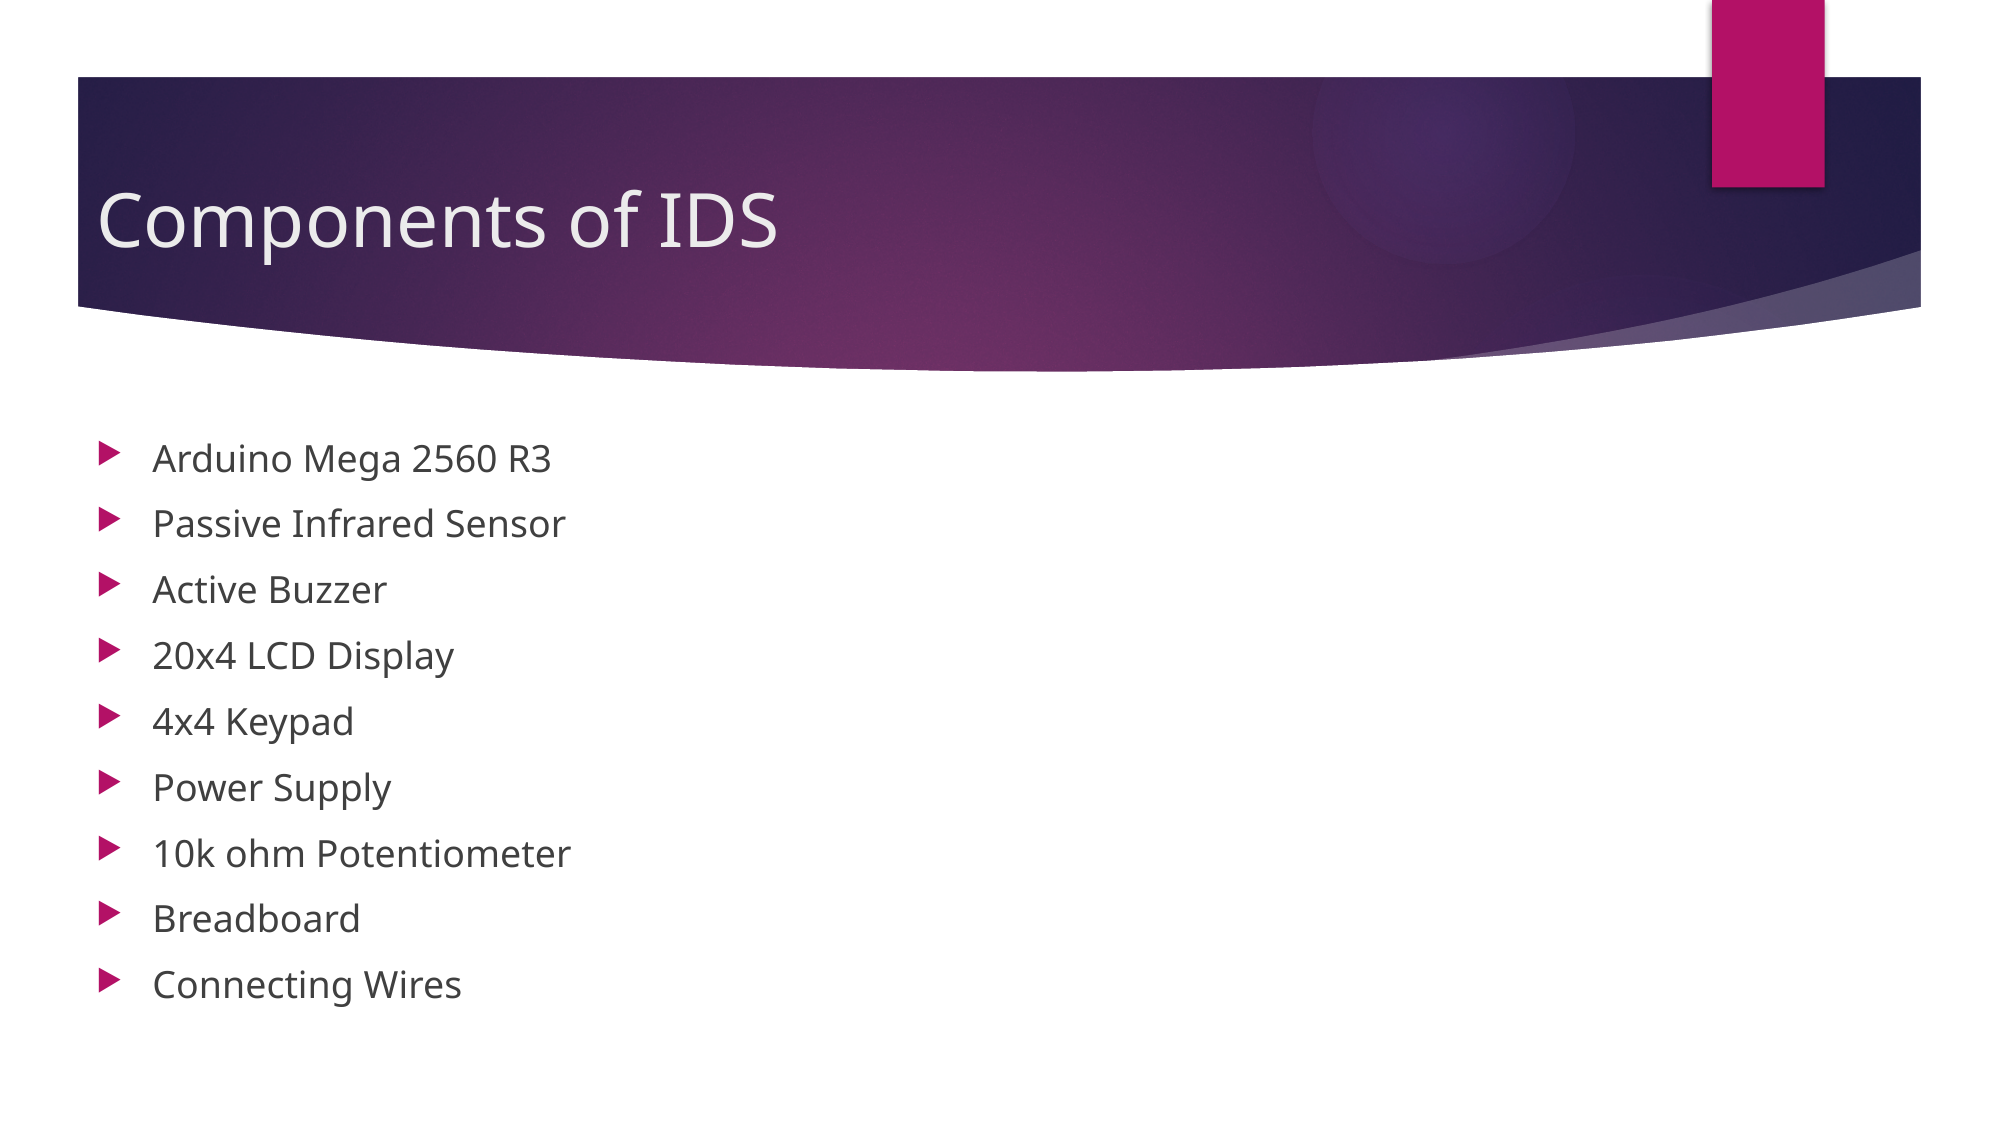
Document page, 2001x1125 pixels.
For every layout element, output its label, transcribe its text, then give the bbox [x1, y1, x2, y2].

list Arduino Mega 2560 R3 Passive Infrared Sensor Active Buzzer 20x4 LCD Display 4x4 Keypad Power Supply 10k ohm Potentiometer Breadboard Connecting Wires [81, 427, 1918, 1032]
title Components of IDS [81, 159, 1918, 276]
